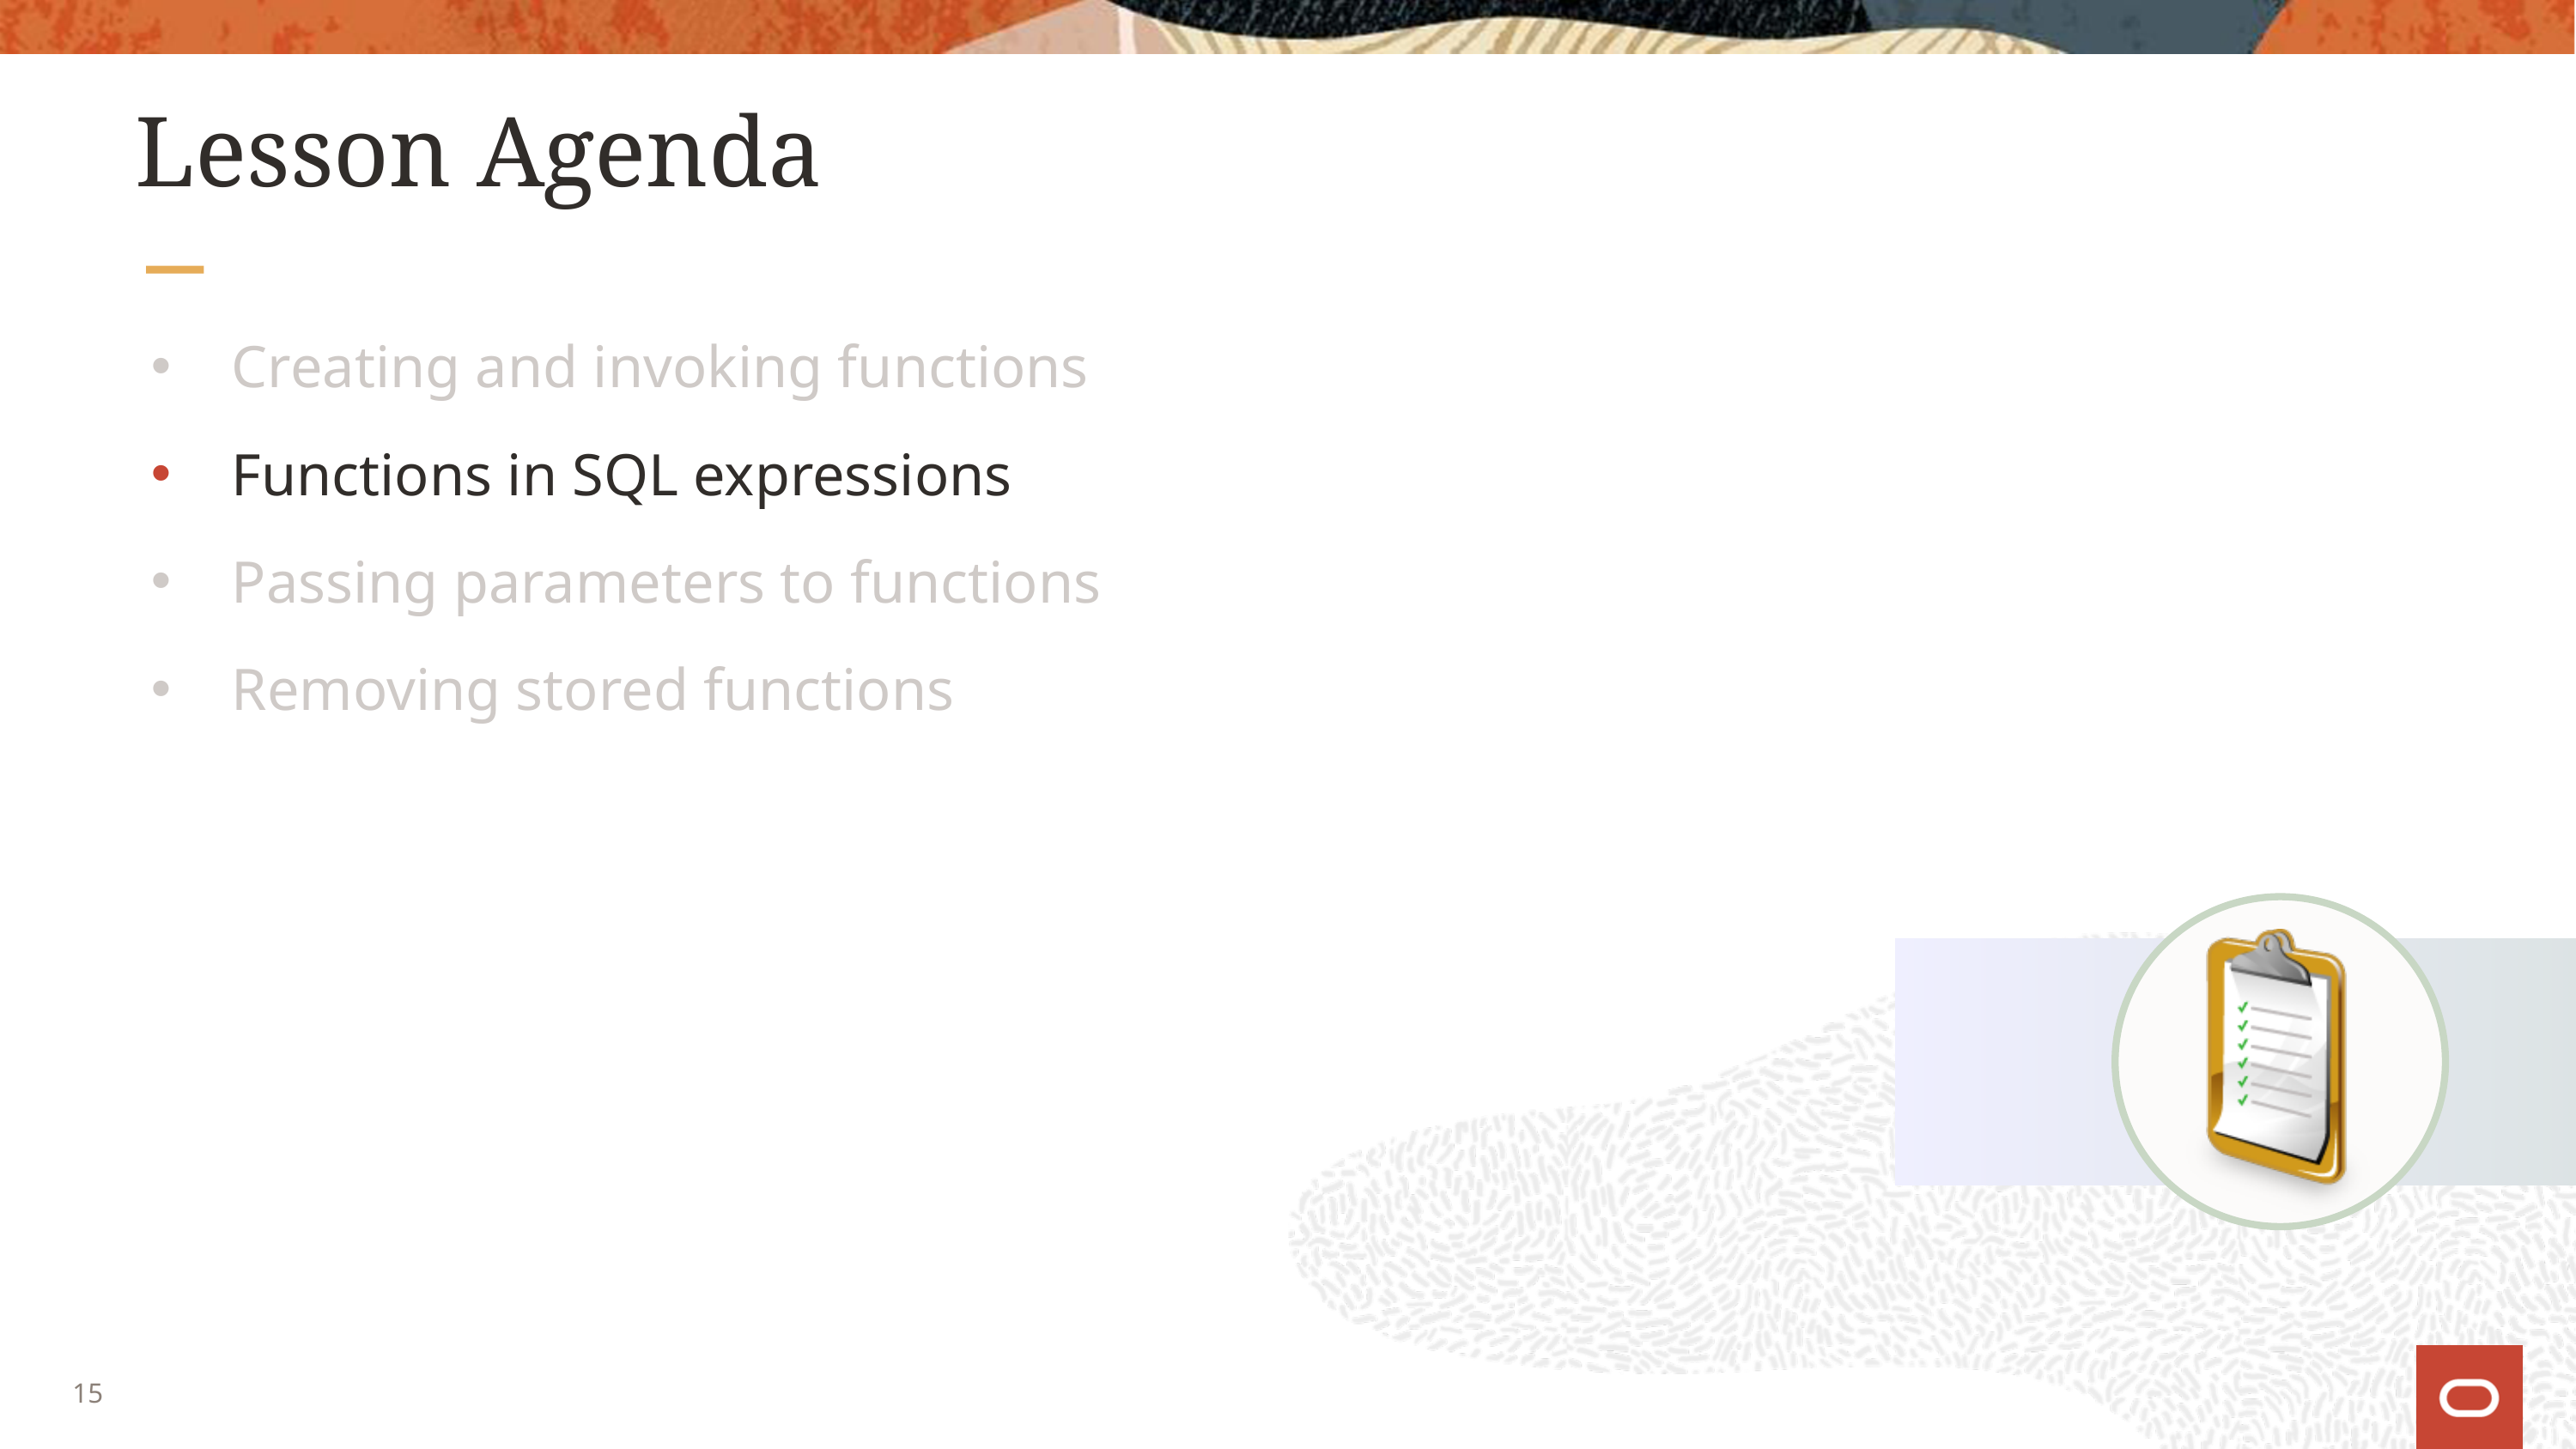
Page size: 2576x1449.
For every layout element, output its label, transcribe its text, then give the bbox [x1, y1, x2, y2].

list Creating and invoking functions Functions in SQL expressions Passing parameters to functions Removing stored functions [131, 319, 2445, 828]
picture [2416, 1345, 2523, 1449]
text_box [1894, 896, 2576, 1249]
title Lesson Agenda [131, 86, 2445, 252]
picture [0, 0, 2576, 54]
